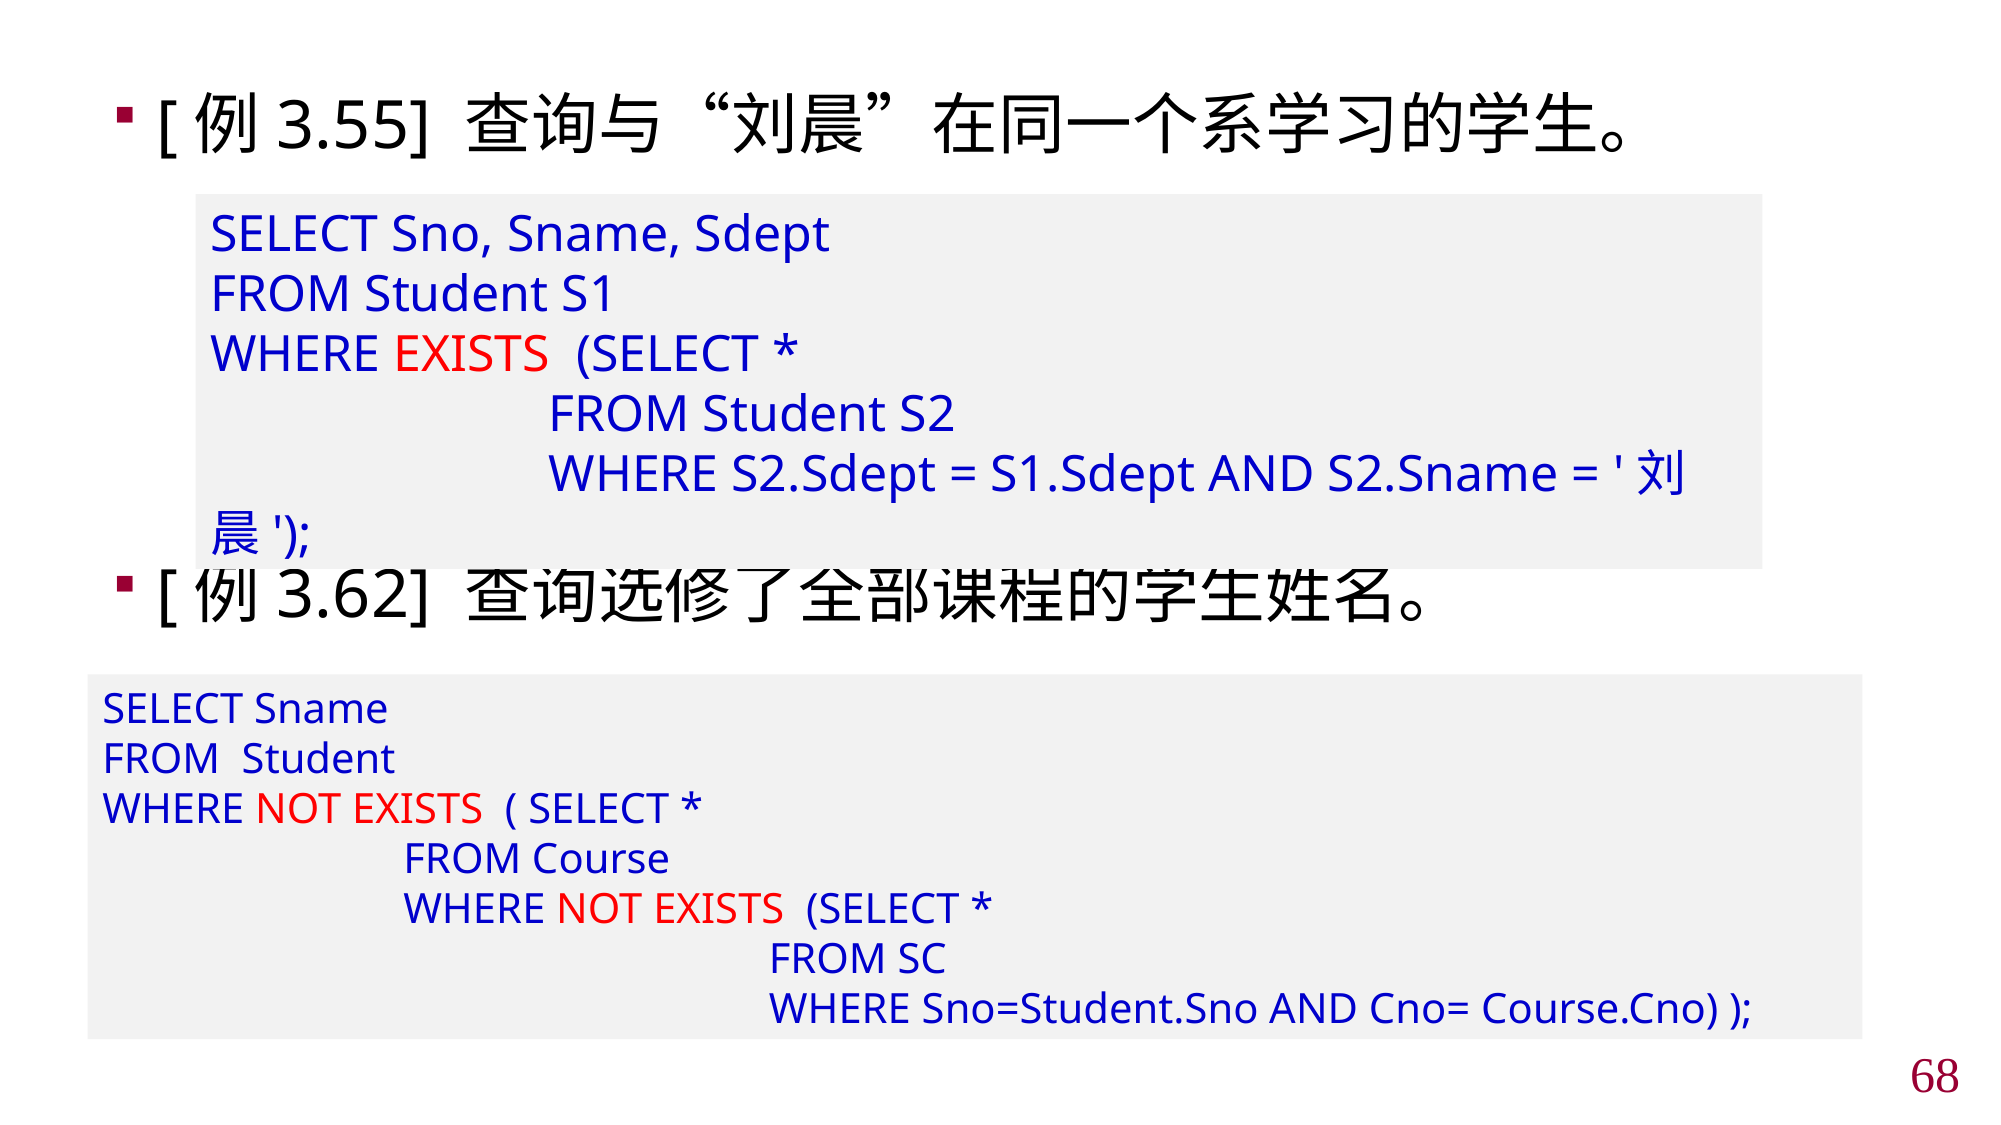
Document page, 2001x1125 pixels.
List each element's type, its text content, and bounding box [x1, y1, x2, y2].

list [例3.55] 查询与“刘晨”在同一个系学习的学生。 [例3.62] 查询选修了全部课程的学生姓名。 [97, 50, 1904, 1073]
text_box SELECT Sno, Sname, Sdept FROM Student S1 WHERE EXISTS (SELECT * FROM Student S2 WHERE S2.Sdept = S1.Sdept AND S2.Sname = '刘晨'); [195, 194, 1763, 569]
slide_number 67 [1550, 1048, 1975, 1096]
text_box SELECT Sname FROM Student WHERE NOT EXISTS ( SELECT * FROM Course WHERE NOT EXISTS (SELECT * FROM SC WHERE Sno=Student.Sno AND Cno= Course.Cno) ); [87, 674, 1863, 1040]
